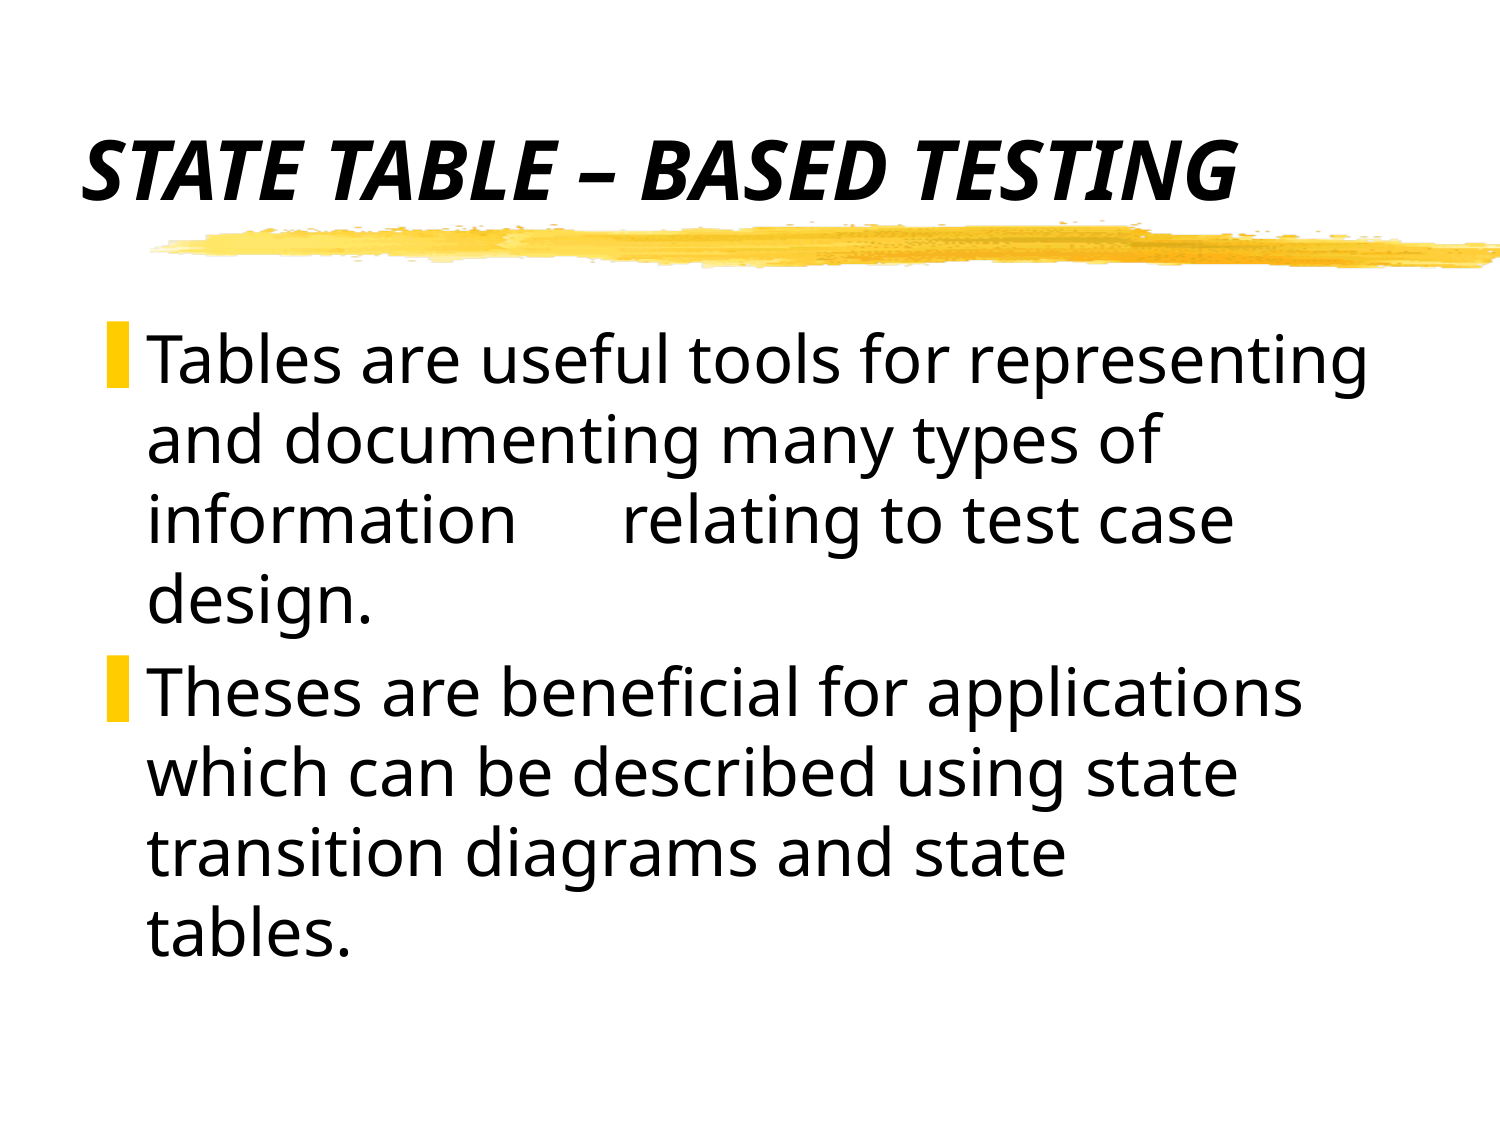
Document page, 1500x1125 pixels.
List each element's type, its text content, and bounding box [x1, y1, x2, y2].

list Tables are useful tools for representing and documenting many types of information relating to test case design. Theses are beneficial for applications which can be described using state transition diagrams and state tables. [74, 309, 1417, 994]
title STATE TABLE – BASED TESTING [66, 37, 1342, 226]
picture [150, 215, 1500, 279]
